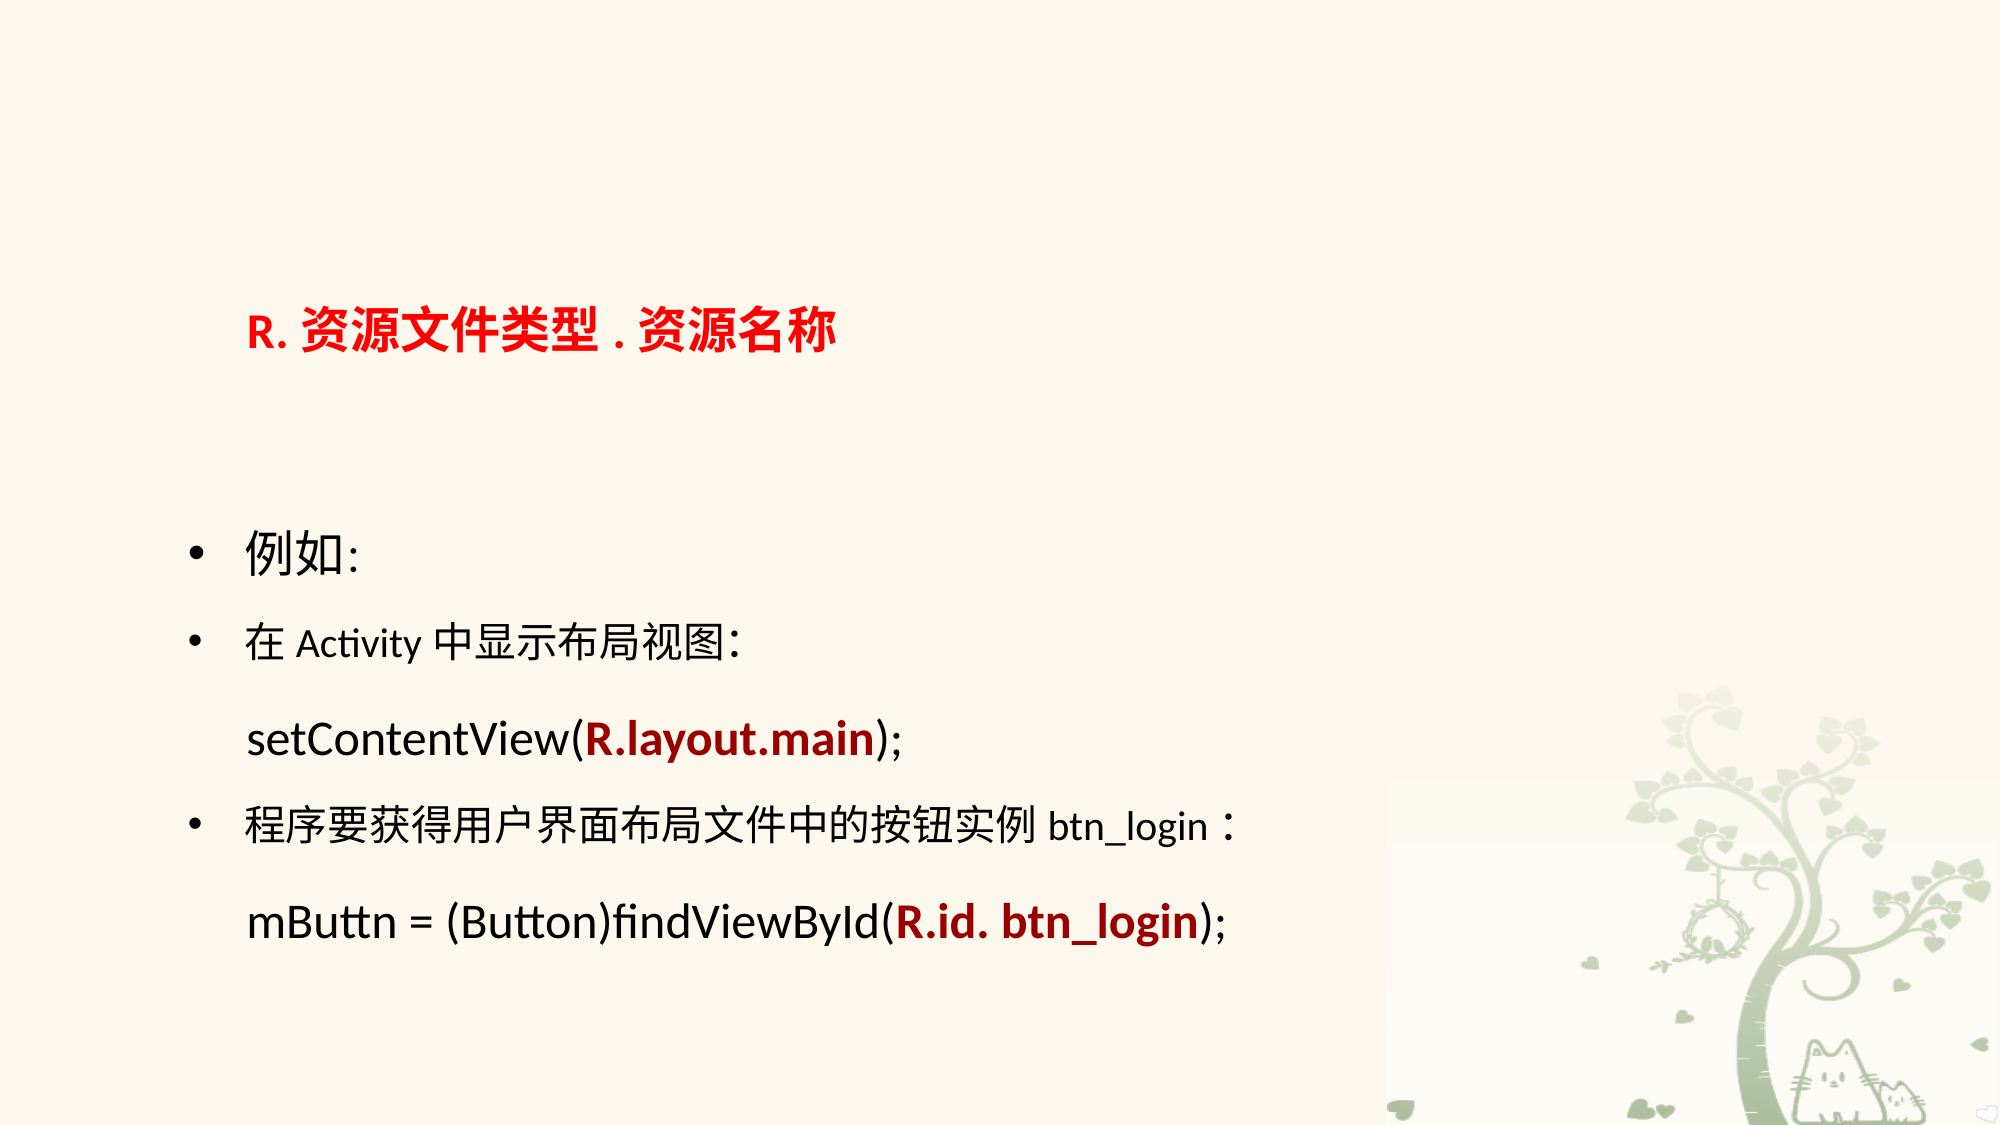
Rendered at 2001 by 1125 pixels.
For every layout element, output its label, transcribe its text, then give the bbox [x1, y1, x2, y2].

text_box 例如： 在Activity中显示布局视图： setContentView(R.layout.main); 程序要获得用户界面布局文件中的按钮实例btn_login： mButtn = (Button)findViewById(R.id. btn_login); [173, 484, 1851, 956]
text_box R.资源文件类型.资源名称 [232, 290, 918, 366]
